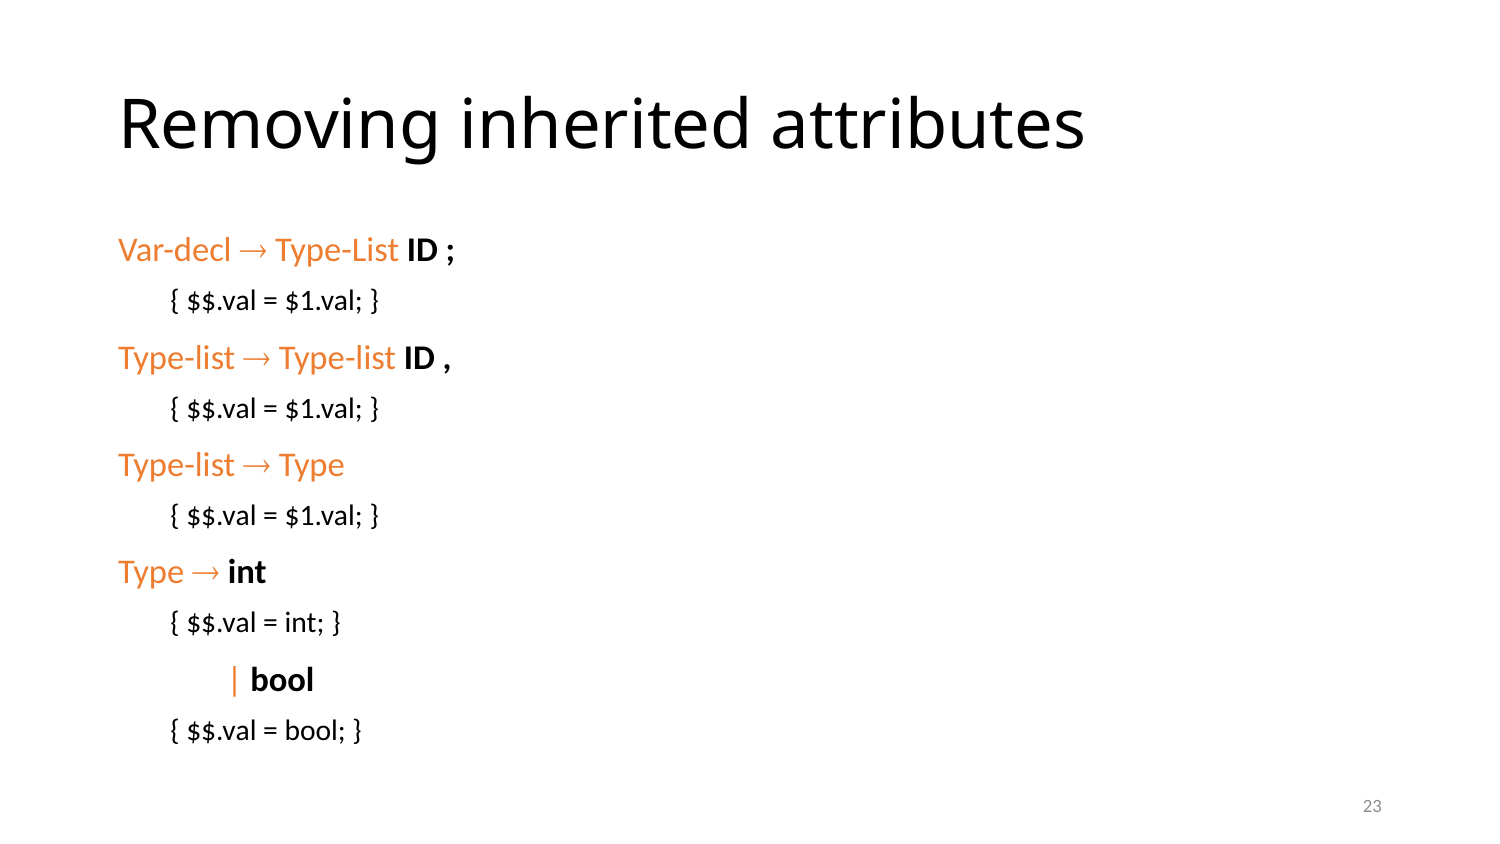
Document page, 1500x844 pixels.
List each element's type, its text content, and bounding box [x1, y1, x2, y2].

slide_number 23 [1059, 782, 1397, 827]
list Var-decl  Type-List ID ; { $$.val = $1.val; } Type-list  Type-list ID , { $$.val = $1.val; } Type-list  Type { $$.val = $1.val; } Type  int { $$.val = int; } | bool { $$.val = bool; } [103, 224, 1397, 760]
title Removing inherited attributes [103, 44, 1397, 208]
